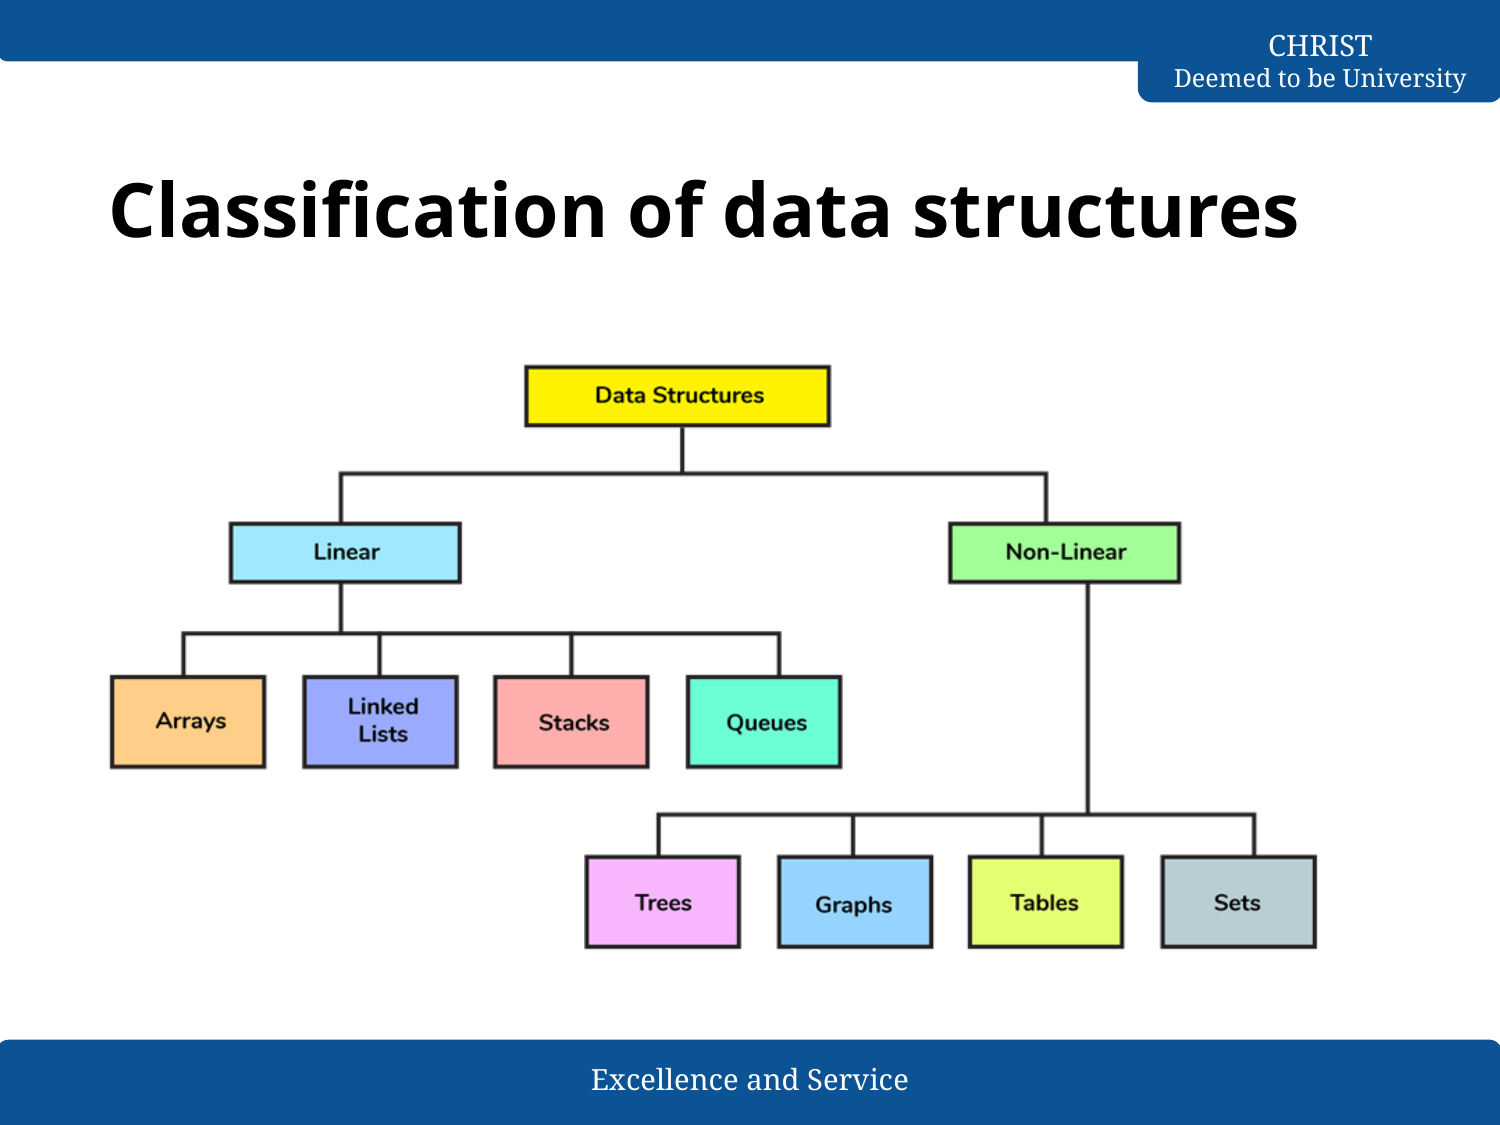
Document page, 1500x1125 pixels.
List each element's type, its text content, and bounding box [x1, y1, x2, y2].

picture [94, 352, 1370, 1027]
title Classification of data structures [5, 115, 1404, 300]
